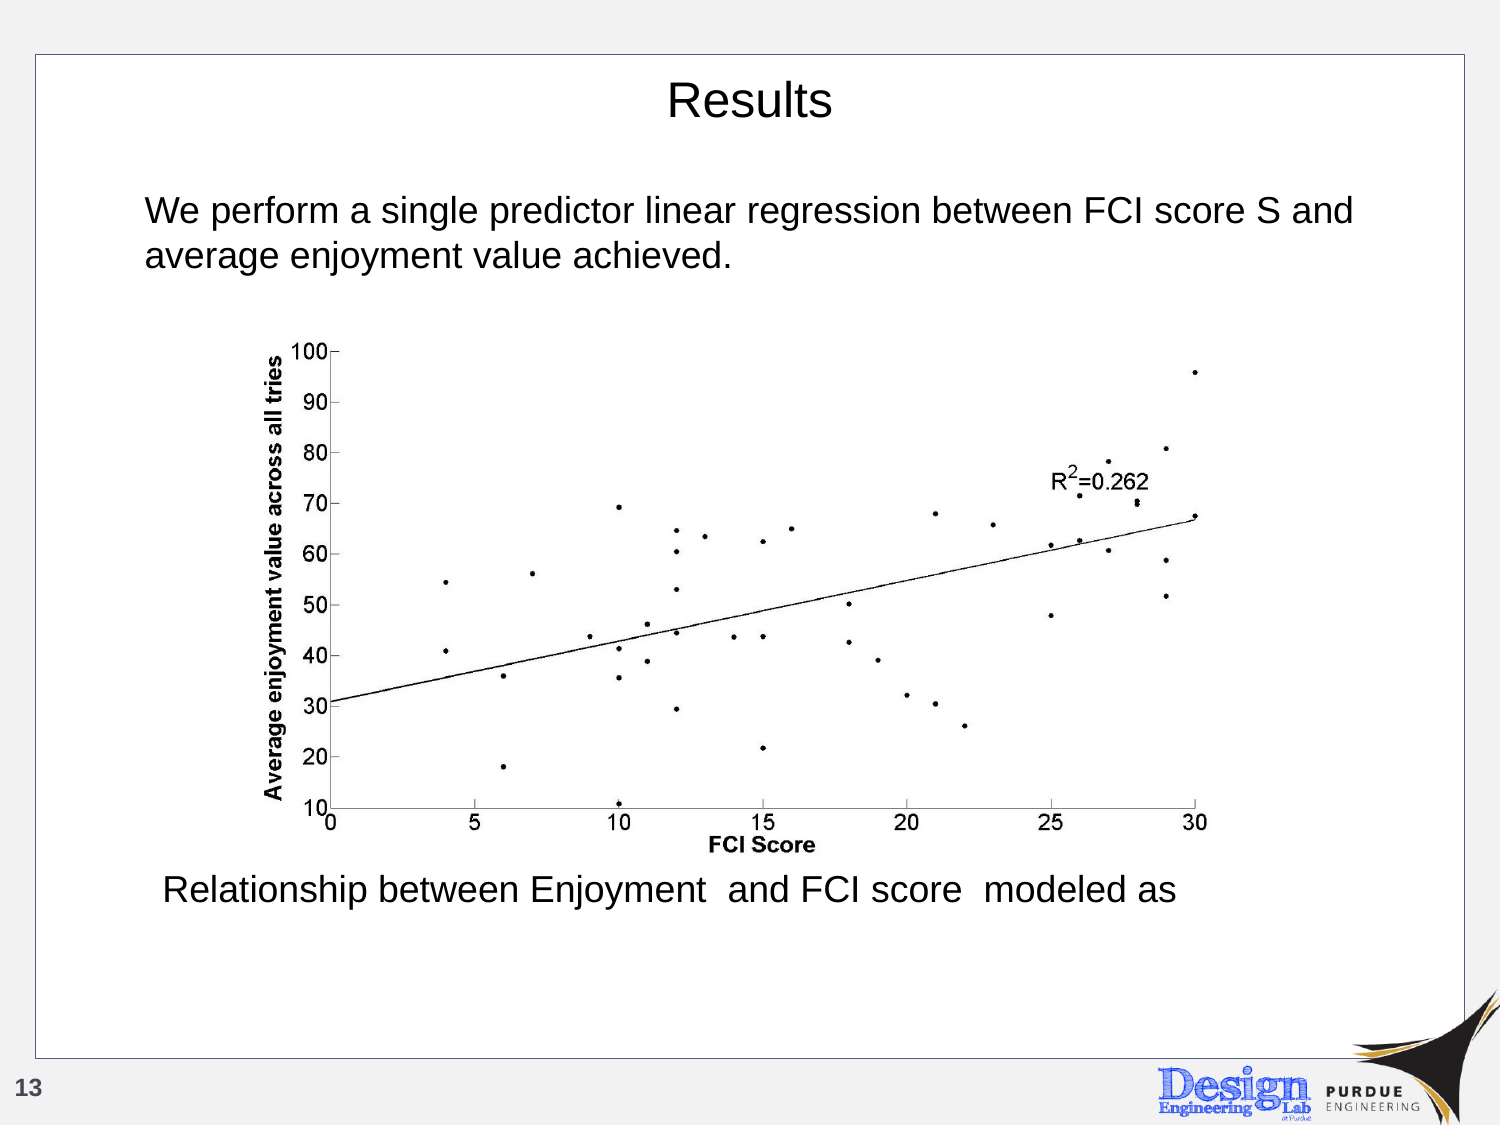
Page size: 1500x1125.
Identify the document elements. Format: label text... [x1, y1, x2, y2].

title Results [103, 59, 1397, 149]
text_box We perform a single predictor linear regression between FCI score S and average enjoyment value achieved. [129, 178, 1430, 284]
picture [1155, 1065, 1312, 1121]
slide_number 13 [0, 1064, 325, 1125]
picture [1316, 983, 1500, 1125]
picture [253, 312, 1212, 858]
